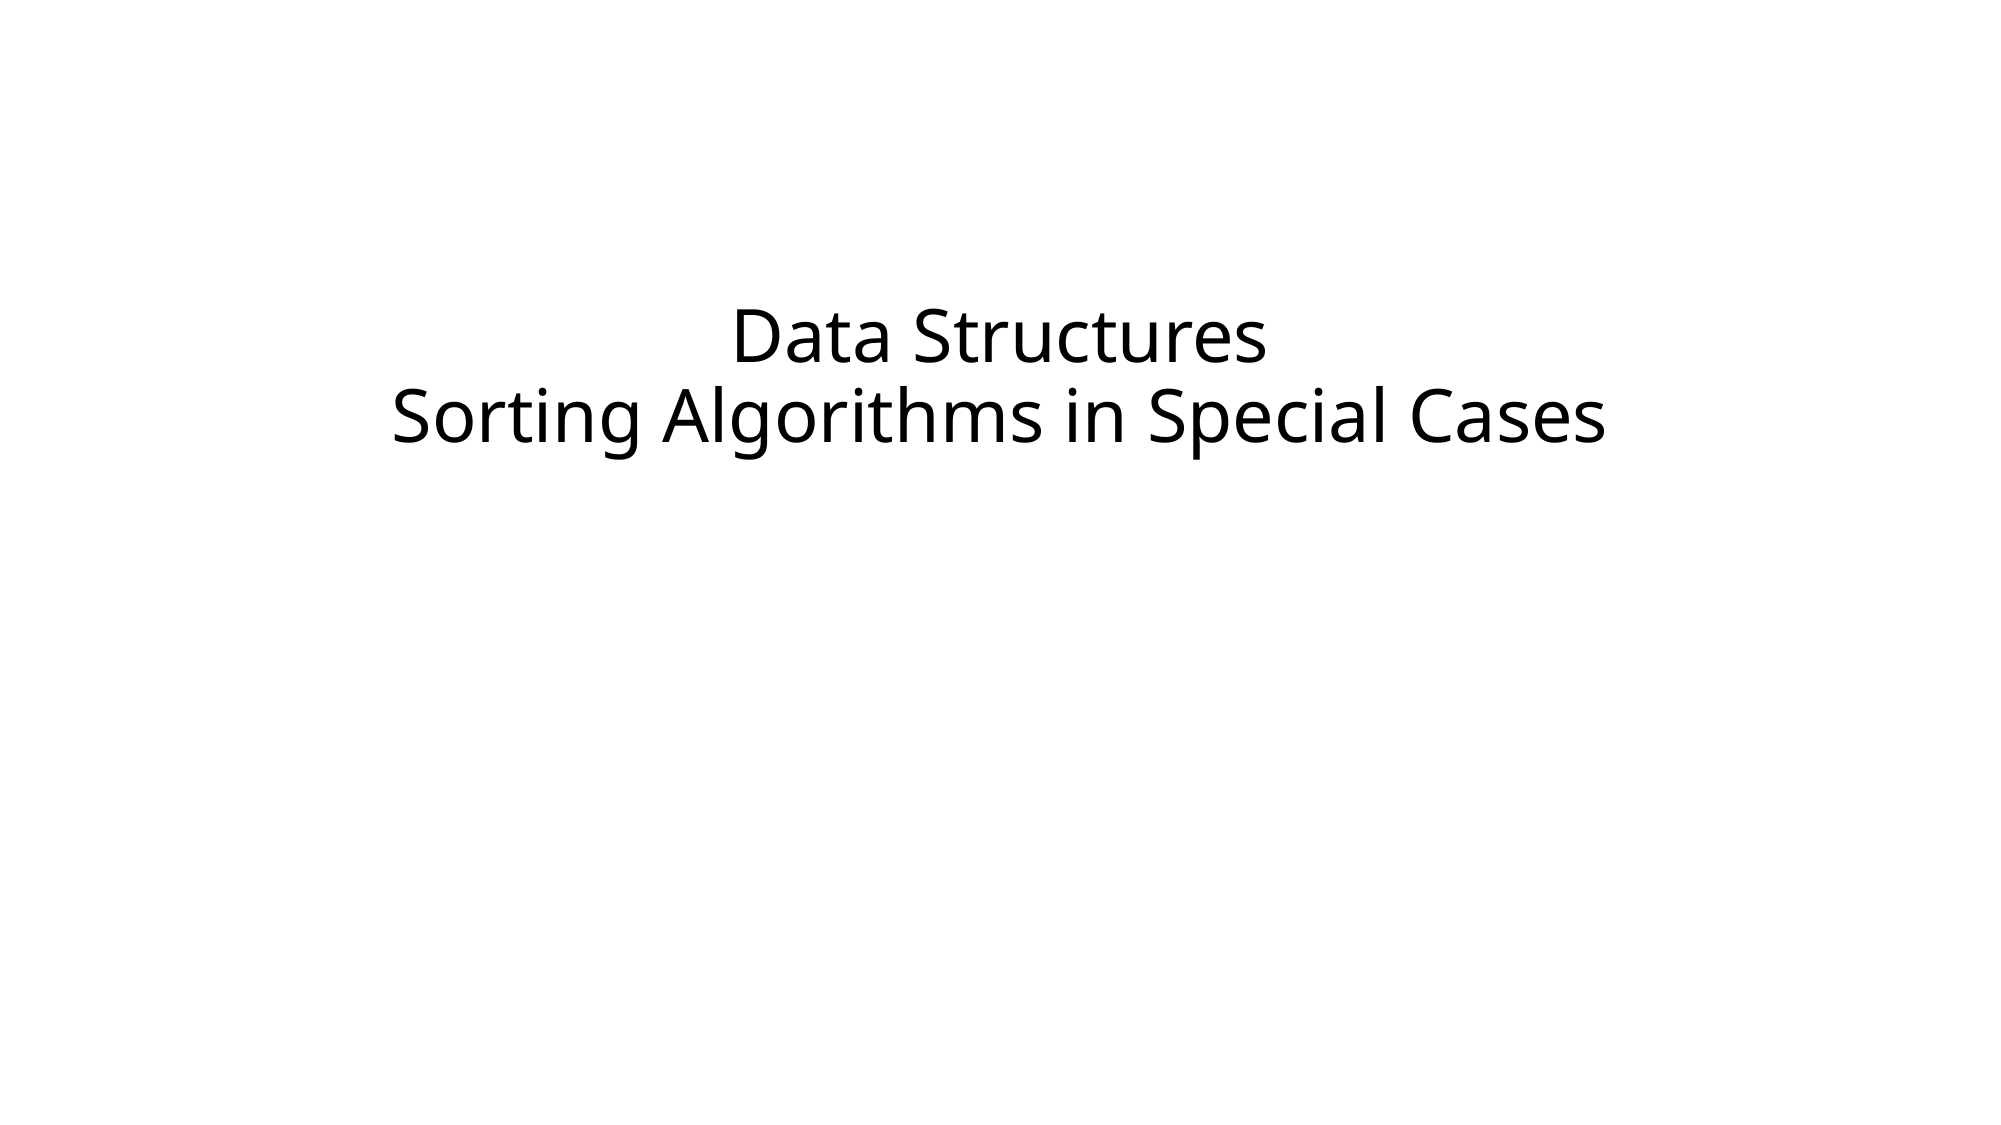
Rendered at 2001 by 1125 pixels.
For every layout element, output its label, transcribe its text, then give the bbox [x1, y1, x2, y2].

title Data Structures Sorting Algorithms in Special Cases [362, 224, 1638, 467]
